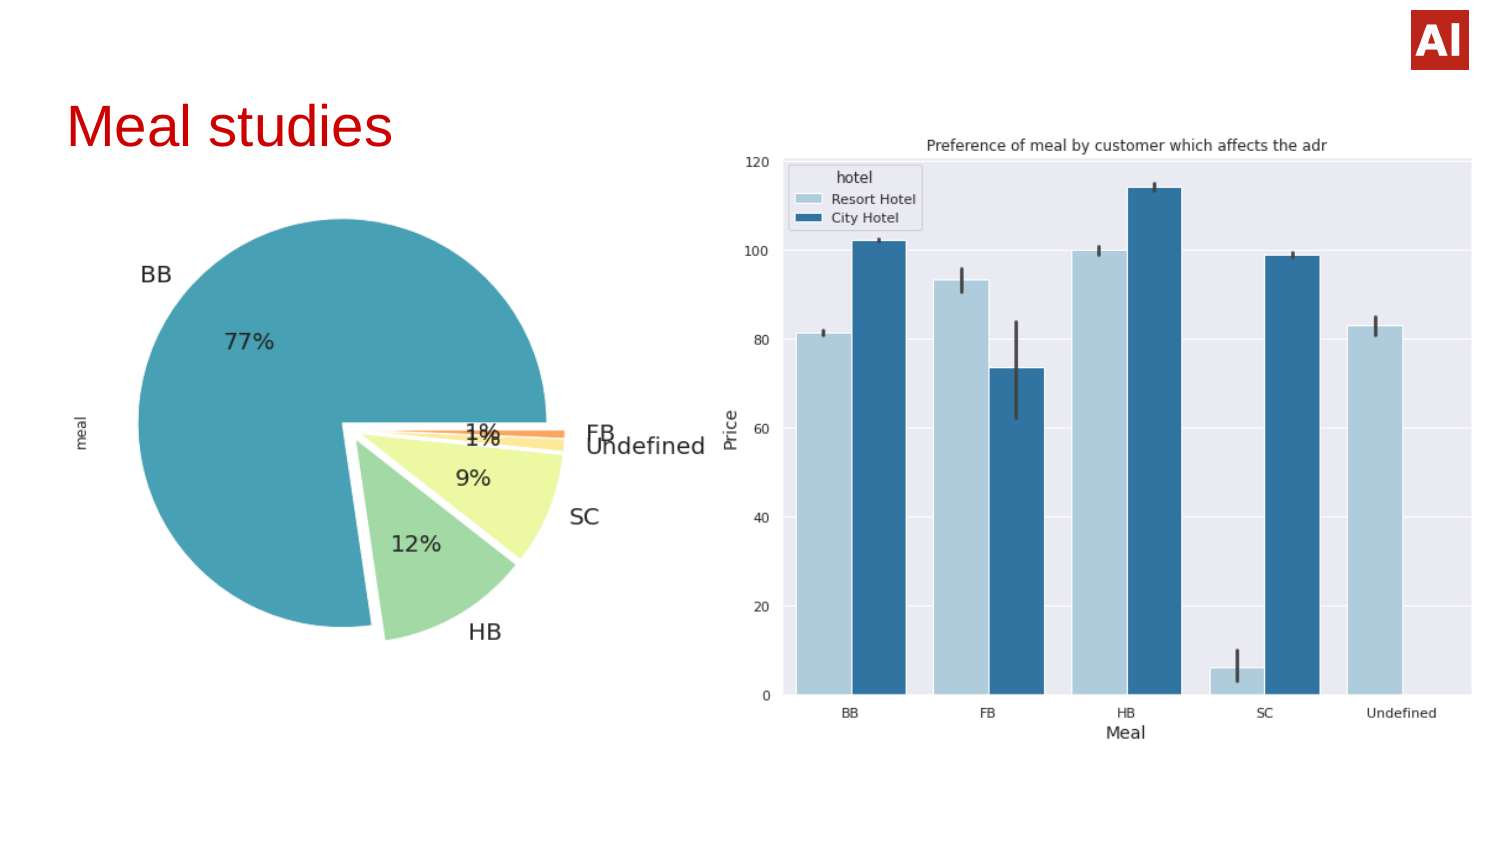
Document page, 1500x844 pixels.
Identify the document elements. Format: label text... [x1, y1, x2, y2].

picture [66, 130, 1479, 750]
picture [1411, 10, 1469, 70]
title Meal studies [51, 72, 1449, 167]
